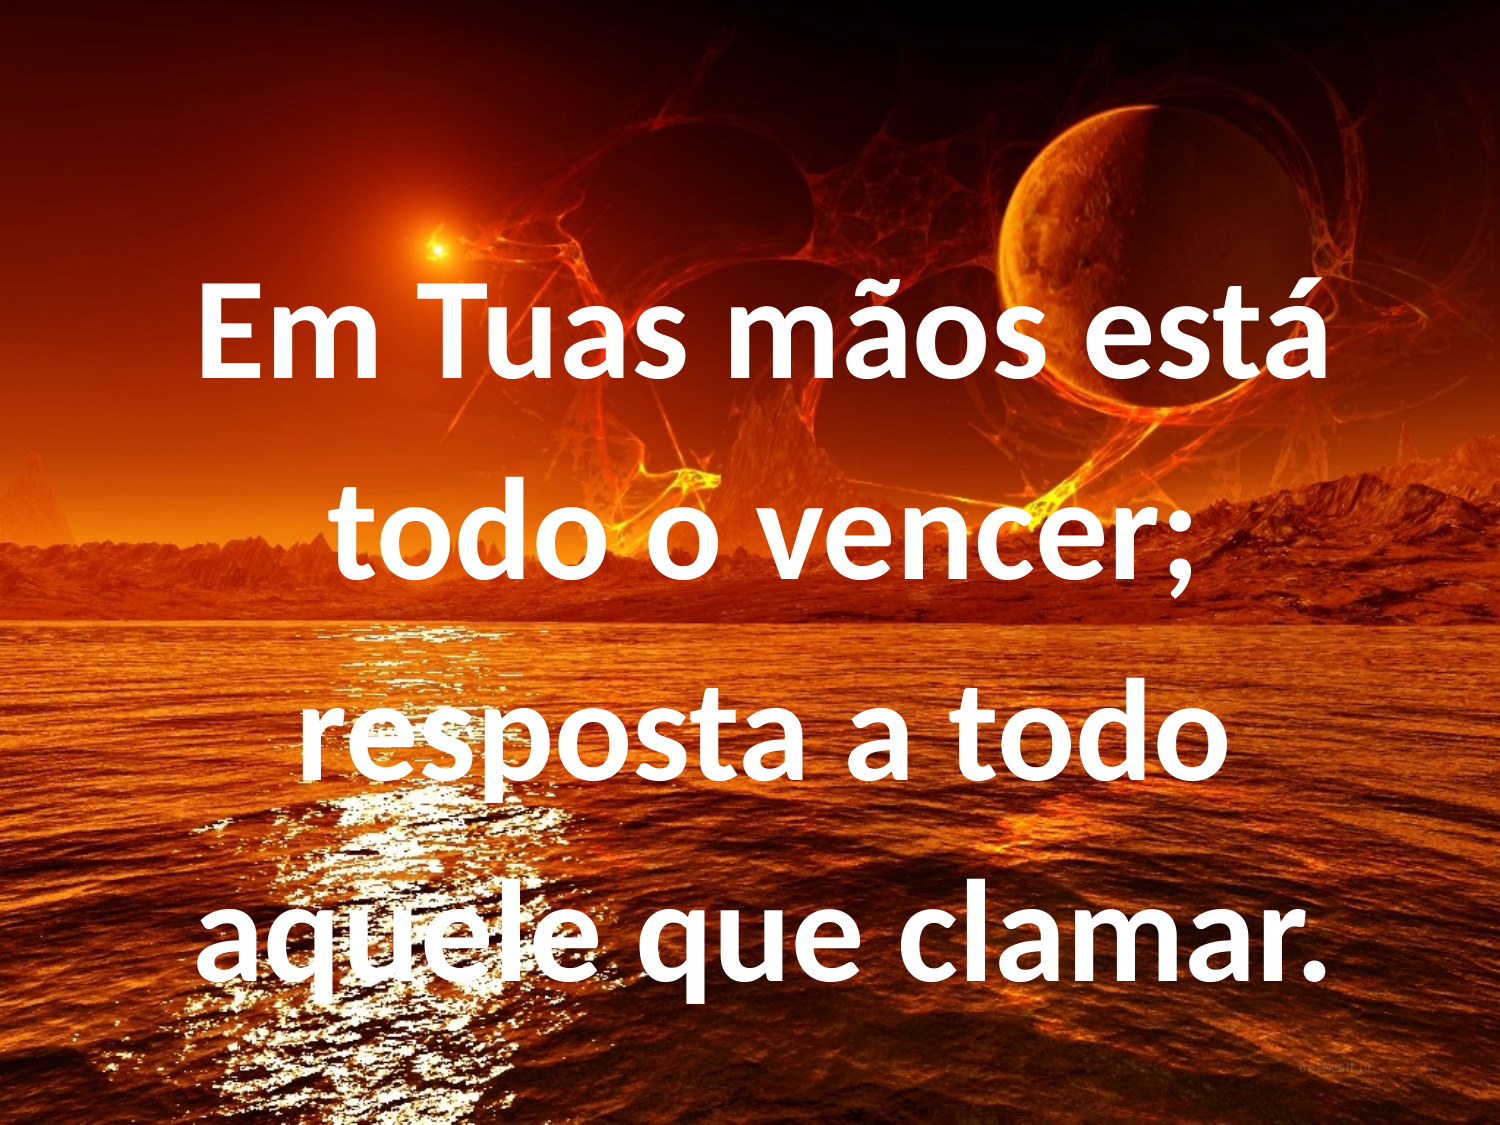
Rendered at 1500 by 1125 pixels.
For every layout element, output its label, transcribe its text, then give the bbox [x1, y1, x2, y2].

picture [0, 0, 1500, 1125]
text_box Em Tuas mãos está todo o vencer; resposta a todo aquele que clamar. [11, 199, 1442, 1019]
